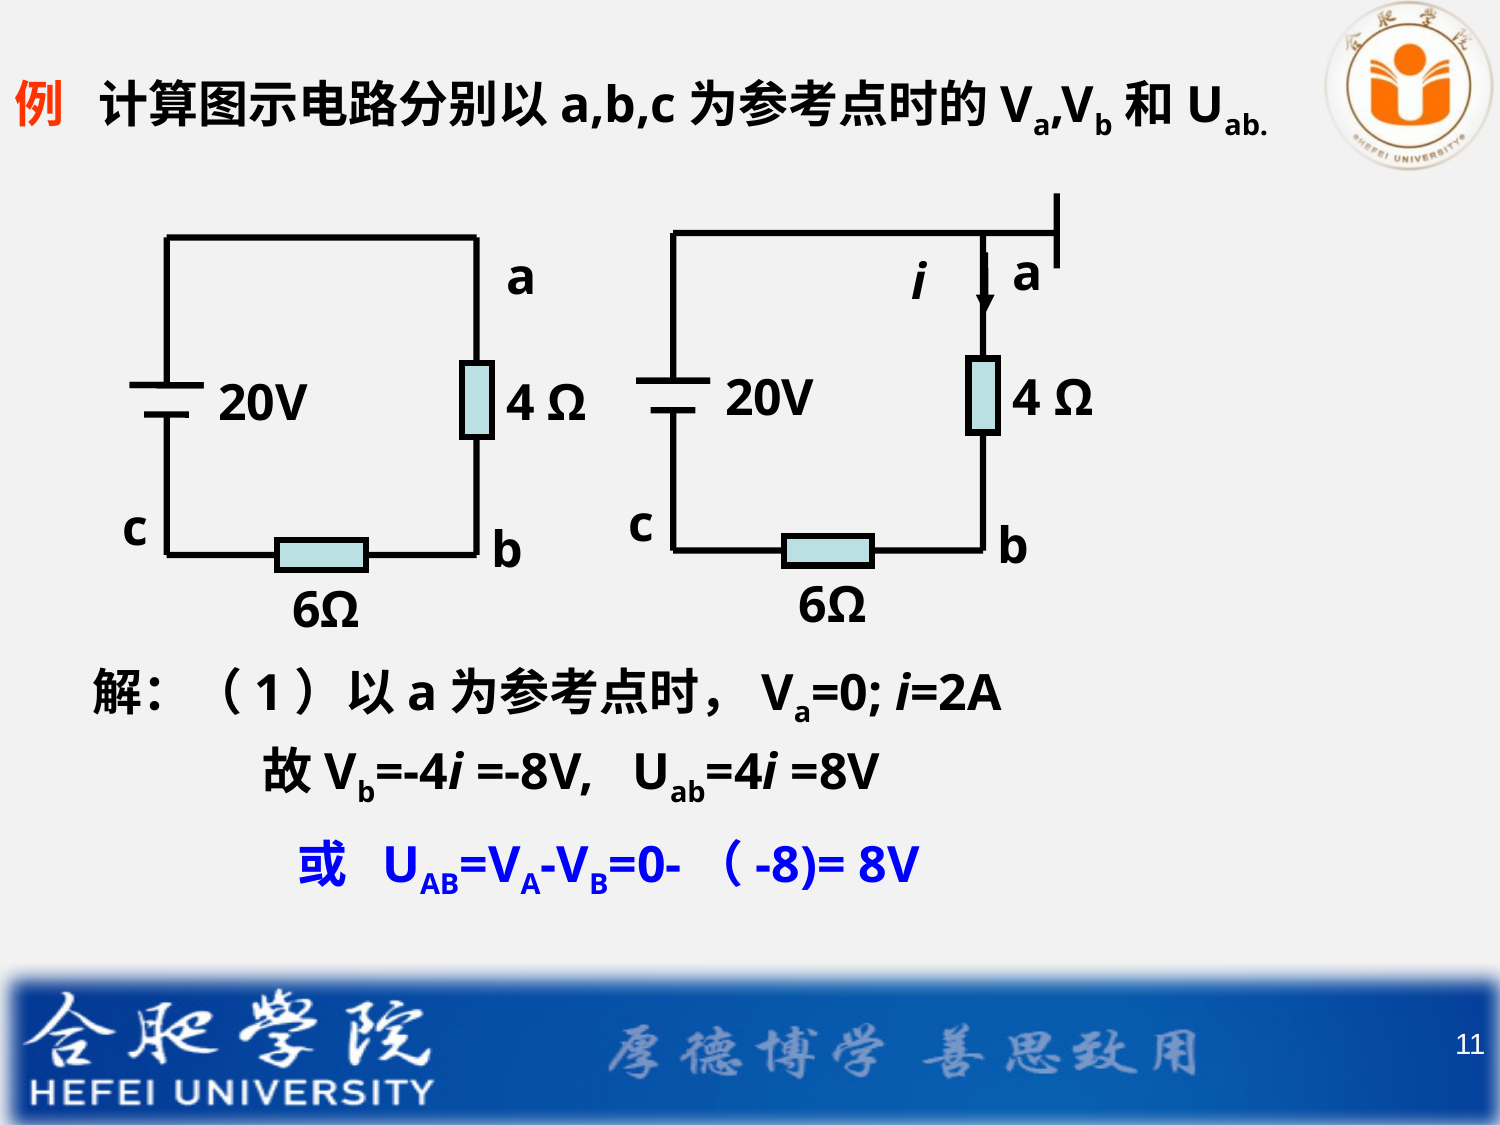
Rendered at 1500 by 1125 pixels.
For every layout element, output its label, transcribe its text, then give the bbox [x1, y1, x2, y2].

text_box 故Vb=-4i =-8V, Uab=4i =8V [247, 732, 1164, 816]
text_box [107, 237, 610, 646]
picture [23, 992, 1488, 1114]
slide_number 11 [1149, 1017, 1500, 1096]
text_box 解：（1）以a为参考点时，Va=0; i=2A [77, 653, 1400, 737]
text_box 或 UAB=VA-VB=0-（-8)= 8V [283, 824, 1200, 908]
text_box 例 计算图示电路分别以a,b,c为参考点时的Va,Vb和Uab. [0, 65, 1353, 149]
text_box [613, 193, 1139, 641]
picture [1352, 17, 1475, 154]
